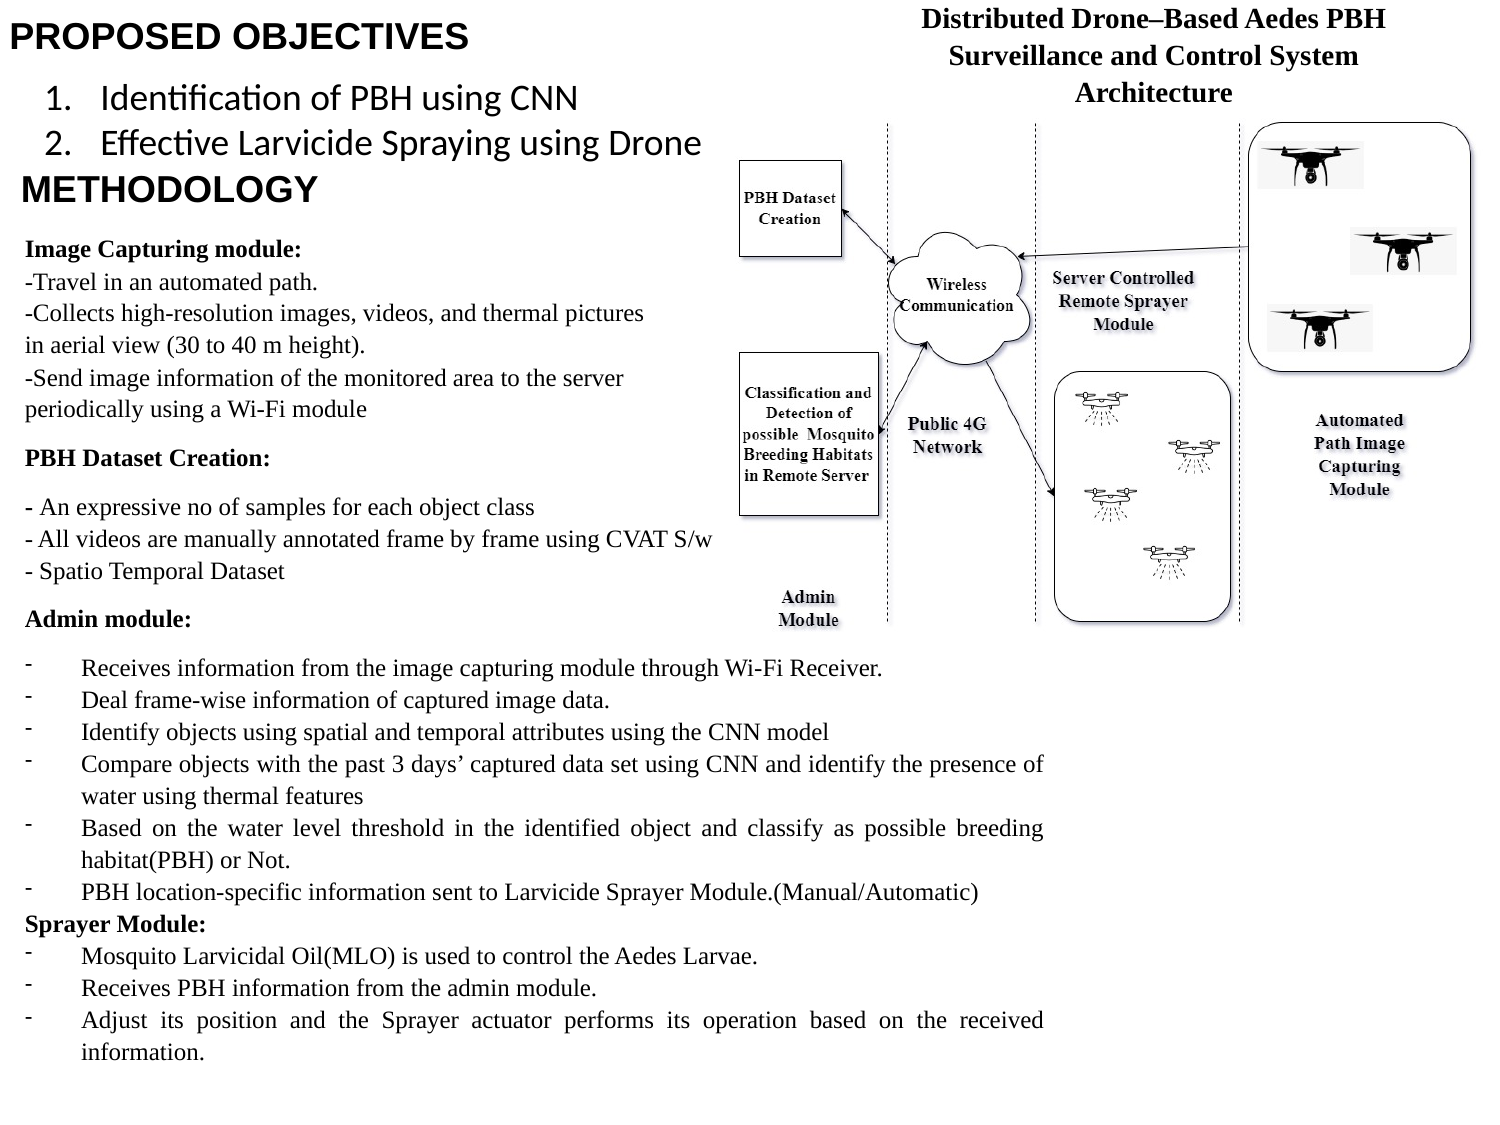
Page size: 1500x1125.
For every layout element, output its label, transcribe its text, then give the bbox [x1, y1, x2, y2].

text_box PROPOSED OBJECTIVES [0, 4, 504, 65]
text_box Distributed Drone–Based Aedes PBH Surveillance and Control System Architecture [856, 0, 1452, 101]
text_box METHODOLOGY [0, 157, 334, 218]
text_box Identification of PBH using CNN Effective Larvicide Spraying using Drone [29, 65, 786, 170]
text_box Image Capturing module: -Travel in an automated path. -Collects high-resolution images, videos, and thermal pictures in aerial view (30 to 40 m height). -Send image information of the monitored area to the server periodically using a Wi-Fi module PBH Dataset Creation: - An expressive no of samples for each object class - All videos are manually annotated frame by frame using CVAT S/w - Spatio Temporal Dataset Admin module: Receives information from the image capturing module through Wi-Fi Receiver. Deal frame-wise information of captured image data. Identify objects using spatial and temporal attributes using the CNN model Compare objects with the past 3 days’ captured data set using CNN and identify the presence of water using thermal features Based on the water level threshold in the identified object and classify as possible breeding habitat(PBH) or Not. PBH location-specific information sent to Larvicide Sprayer Module.(Manual/Automatic) Sprayer Module: Mosquito Larvicidal Oil(MLO) is used to control the Aedes Larvae. Receives PBH information from the admin module. Adjust its position and the Sprayer actuator performs its operation based on the received information. [9, 176, 1061, 1074]
picture [720, 102, 1495, 657]
